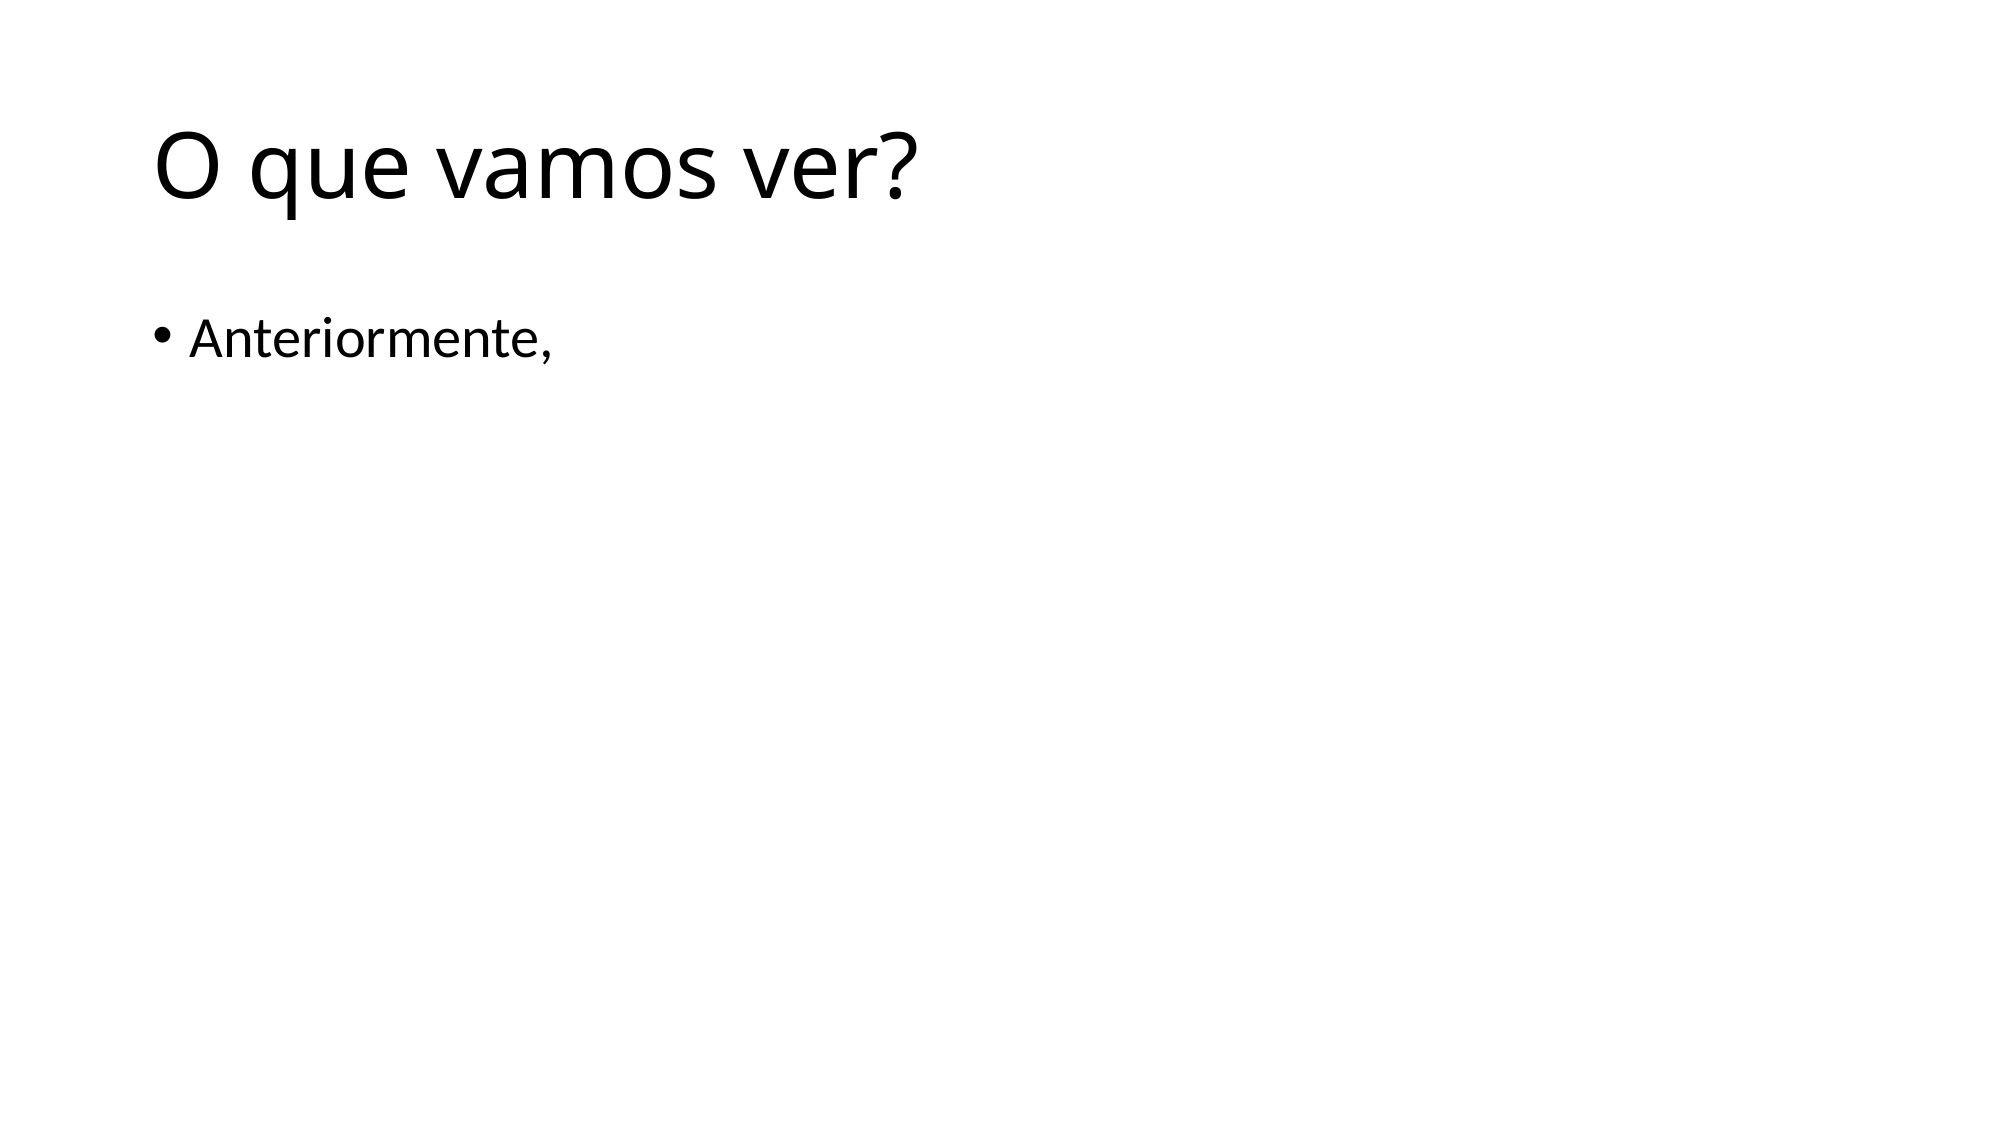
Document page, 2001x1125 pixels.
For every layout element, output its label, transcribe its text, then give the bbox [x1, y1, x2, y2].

list Anteriormente, [137, 299, 1948, 1125]
title O que vamos ver? [137, 59, 1863, 278]
